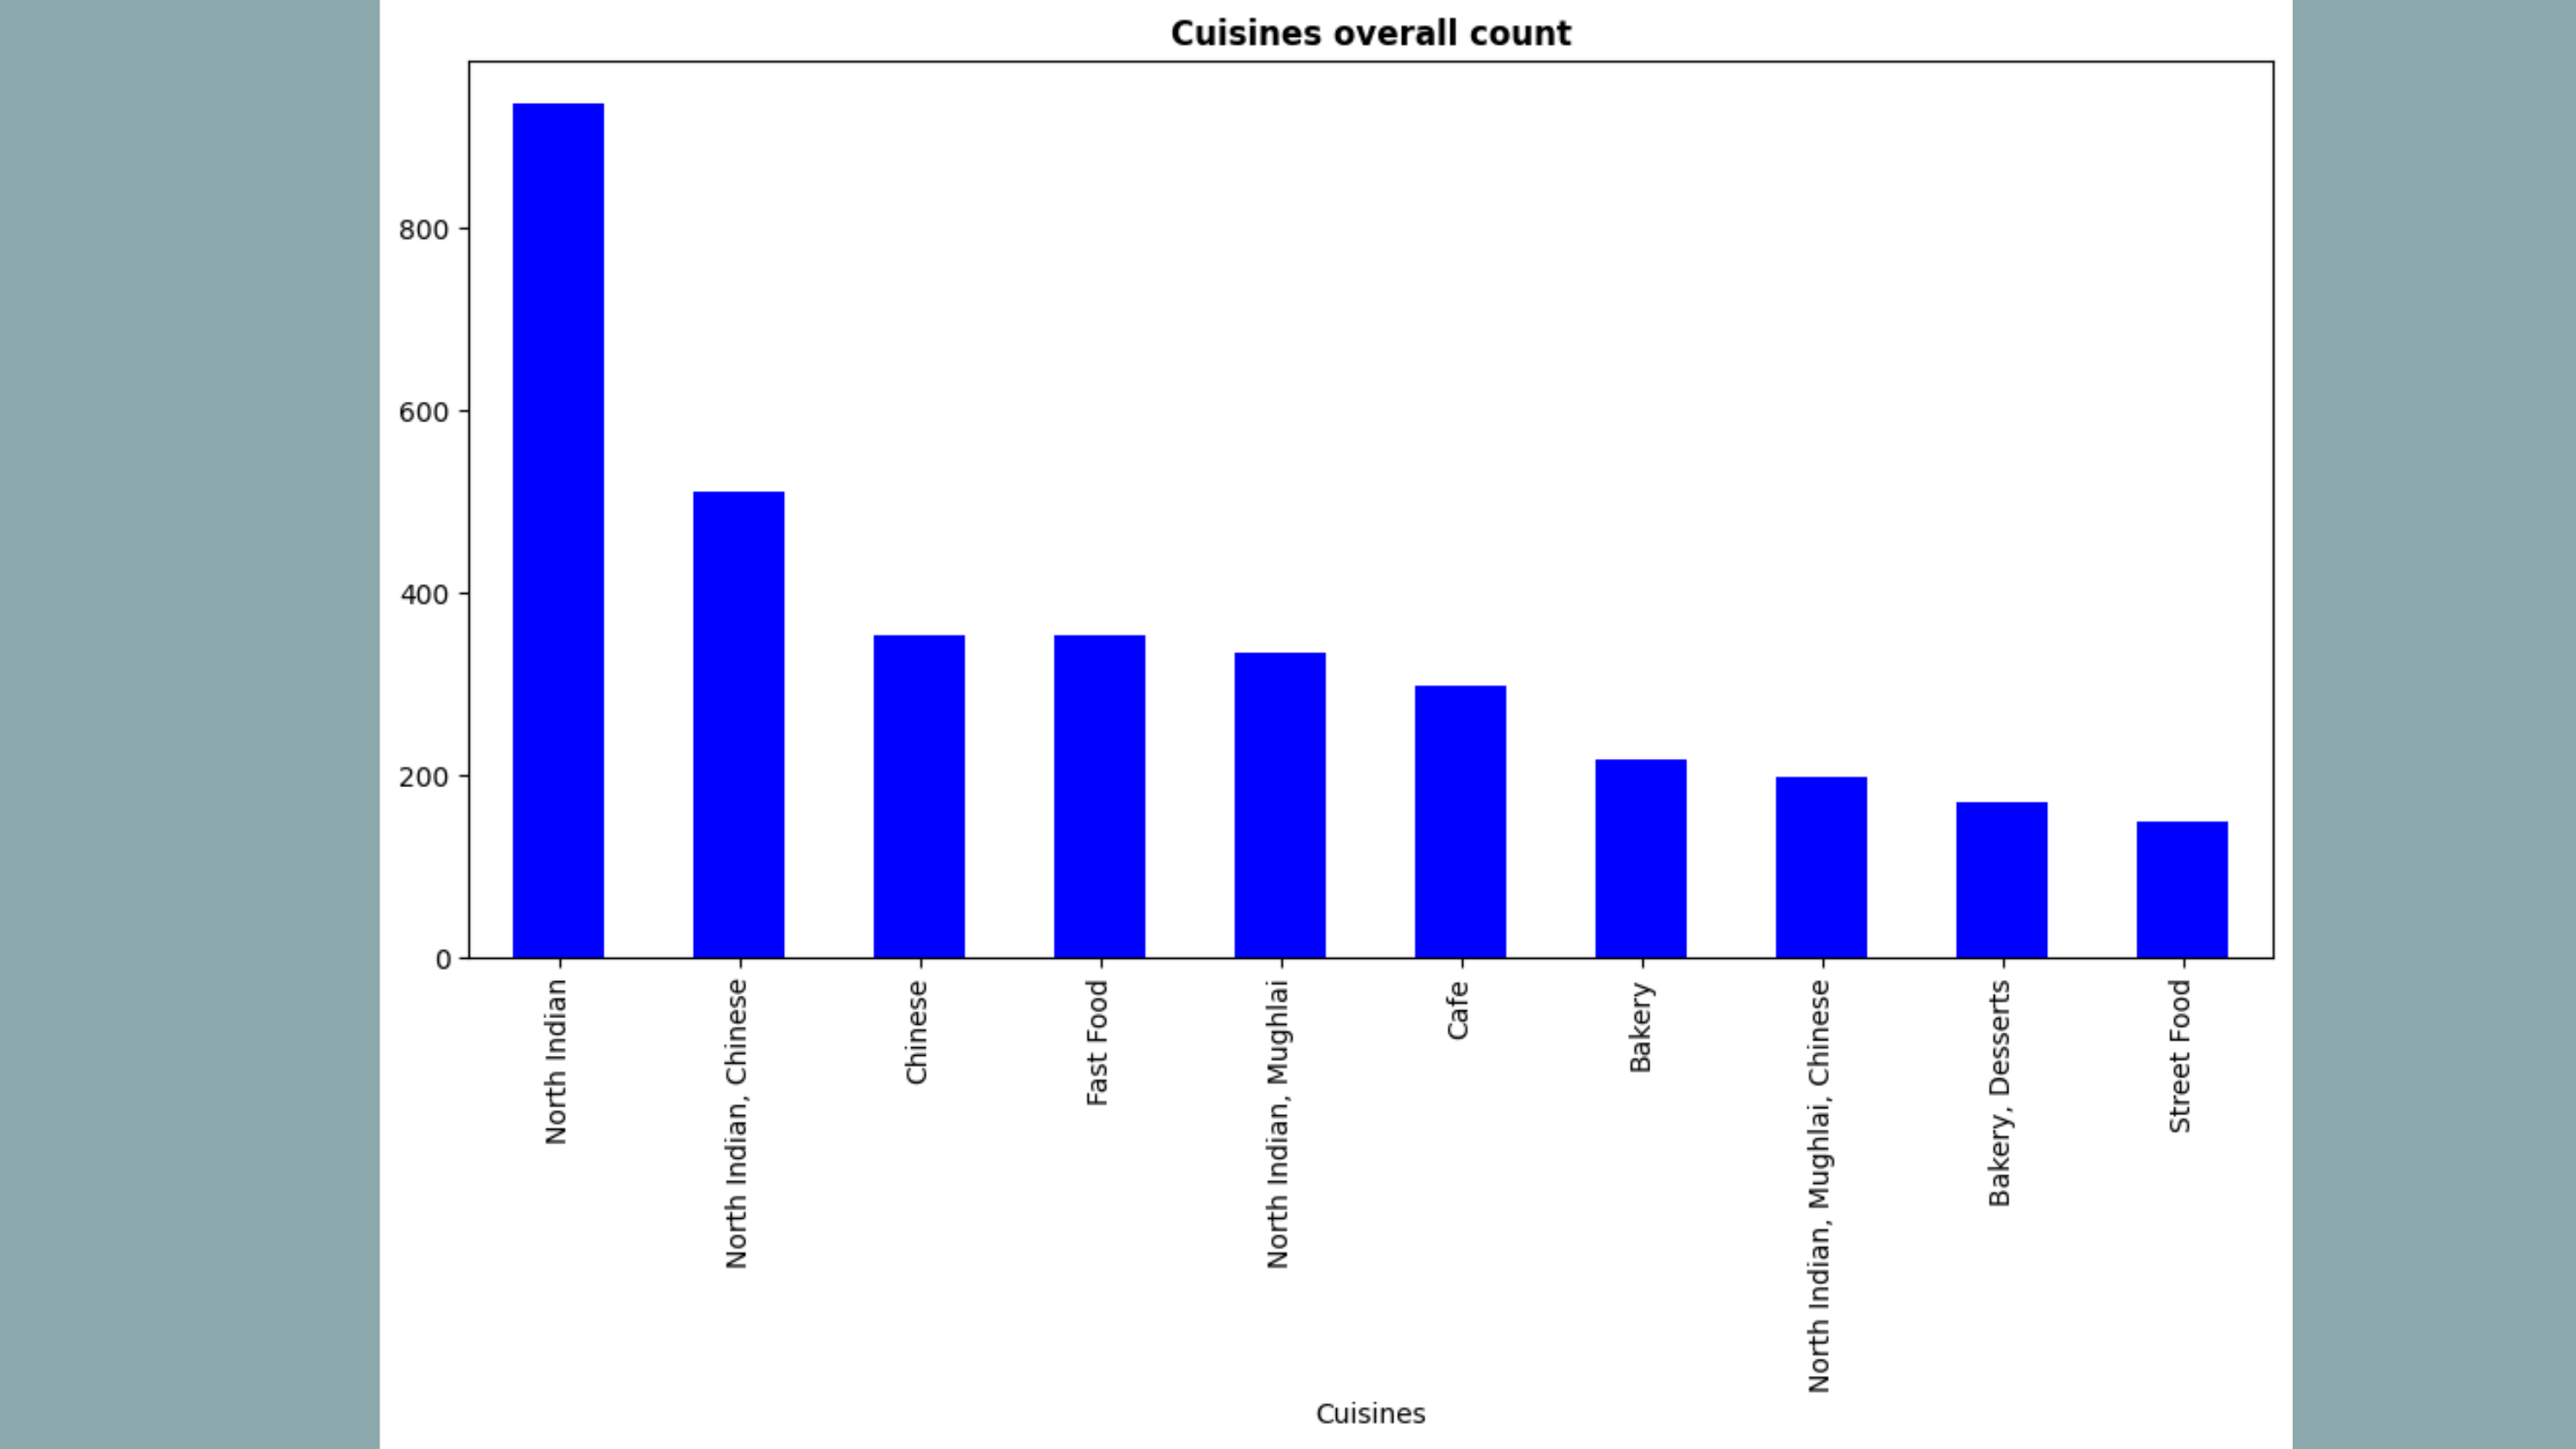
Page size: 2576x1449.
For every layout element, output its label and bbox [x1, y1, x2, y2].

text_box [380, 0, 2293, 1449]
